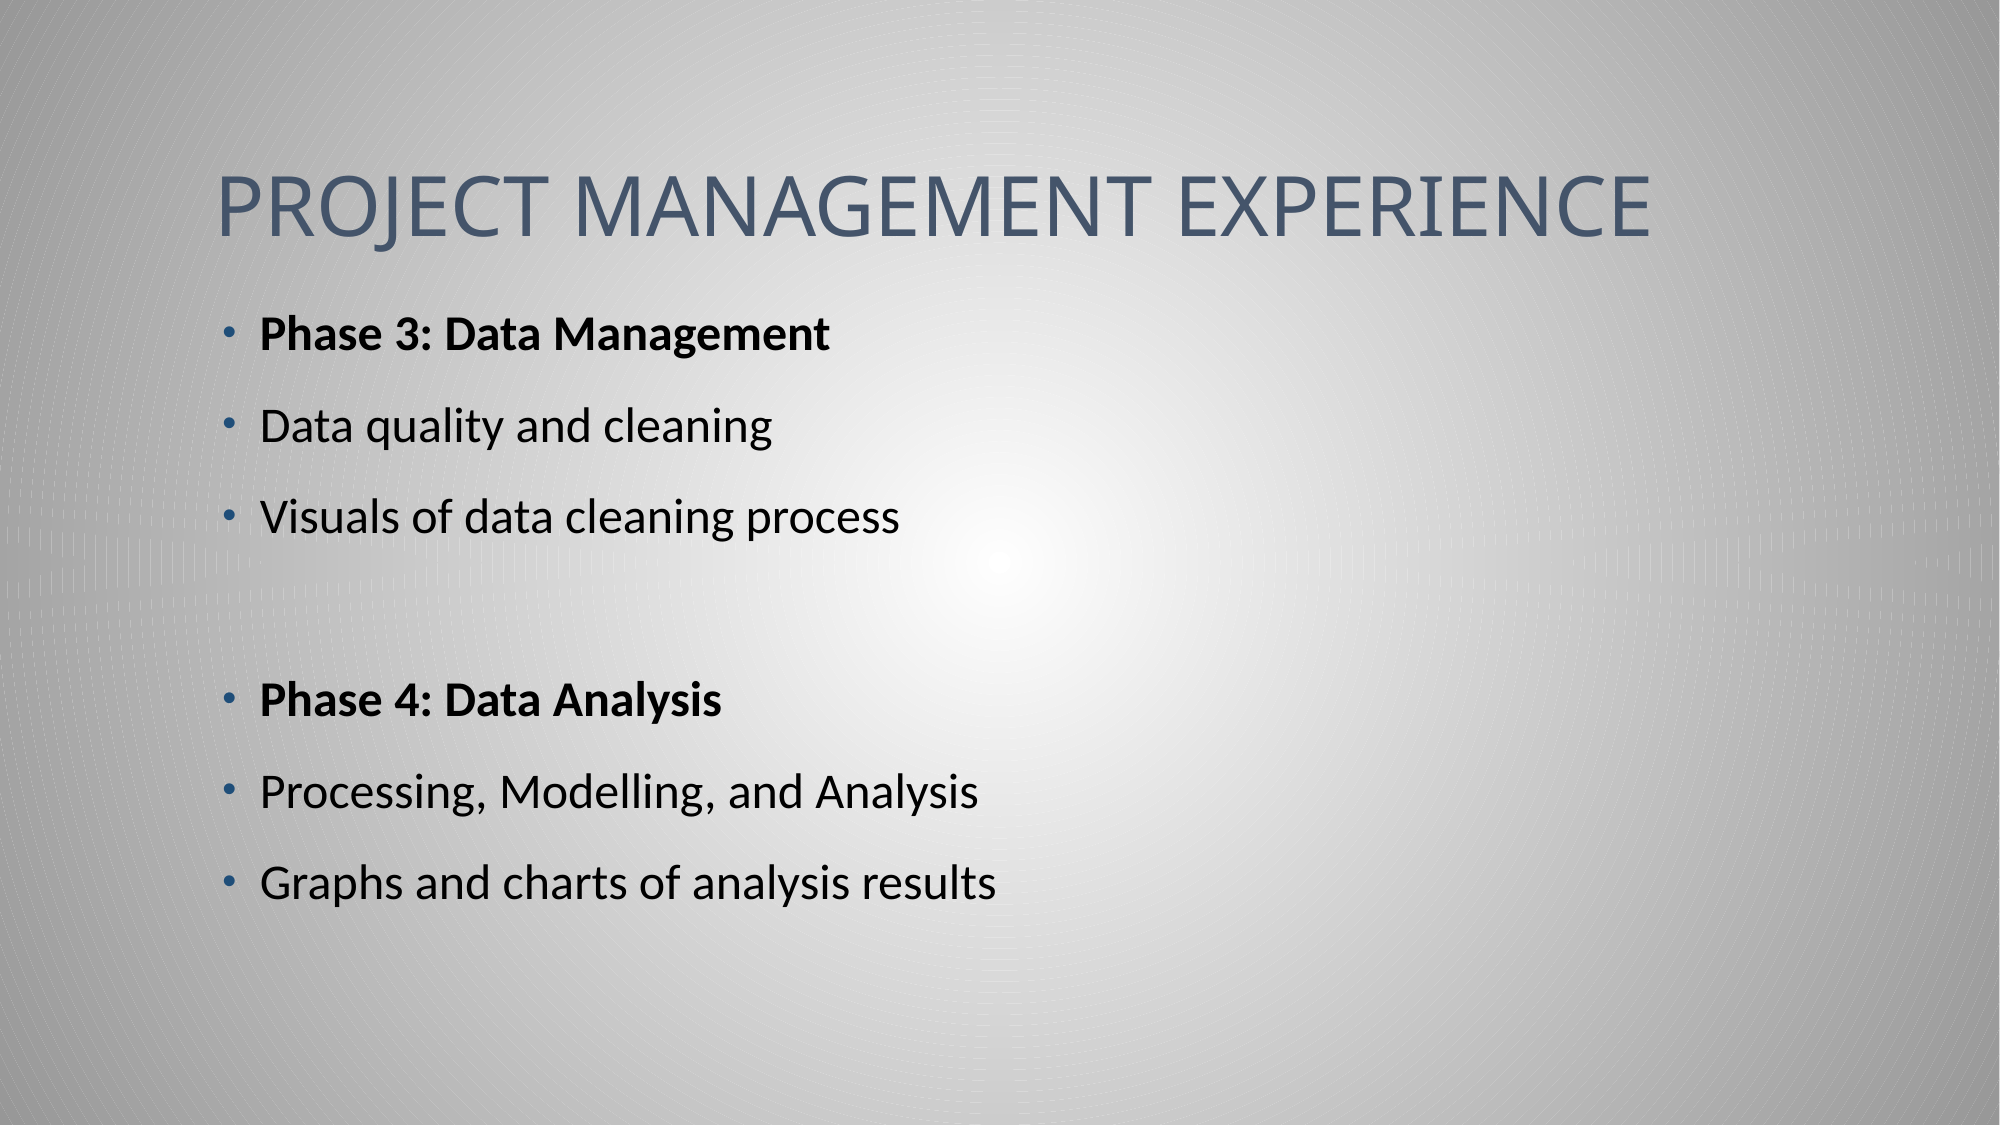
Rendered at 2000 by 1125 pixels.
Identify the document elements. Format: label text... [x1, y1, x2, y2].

title Project Management Experience [199, 45, 1800, 263]
list Phase 3: Data Management Data quality and cleaning Visuals of data cleaning process Phase 4: Data Analysis Processing, Modelling, and Analysis Graphs and charts of analysis results [199, 299, 1800, 1013]
